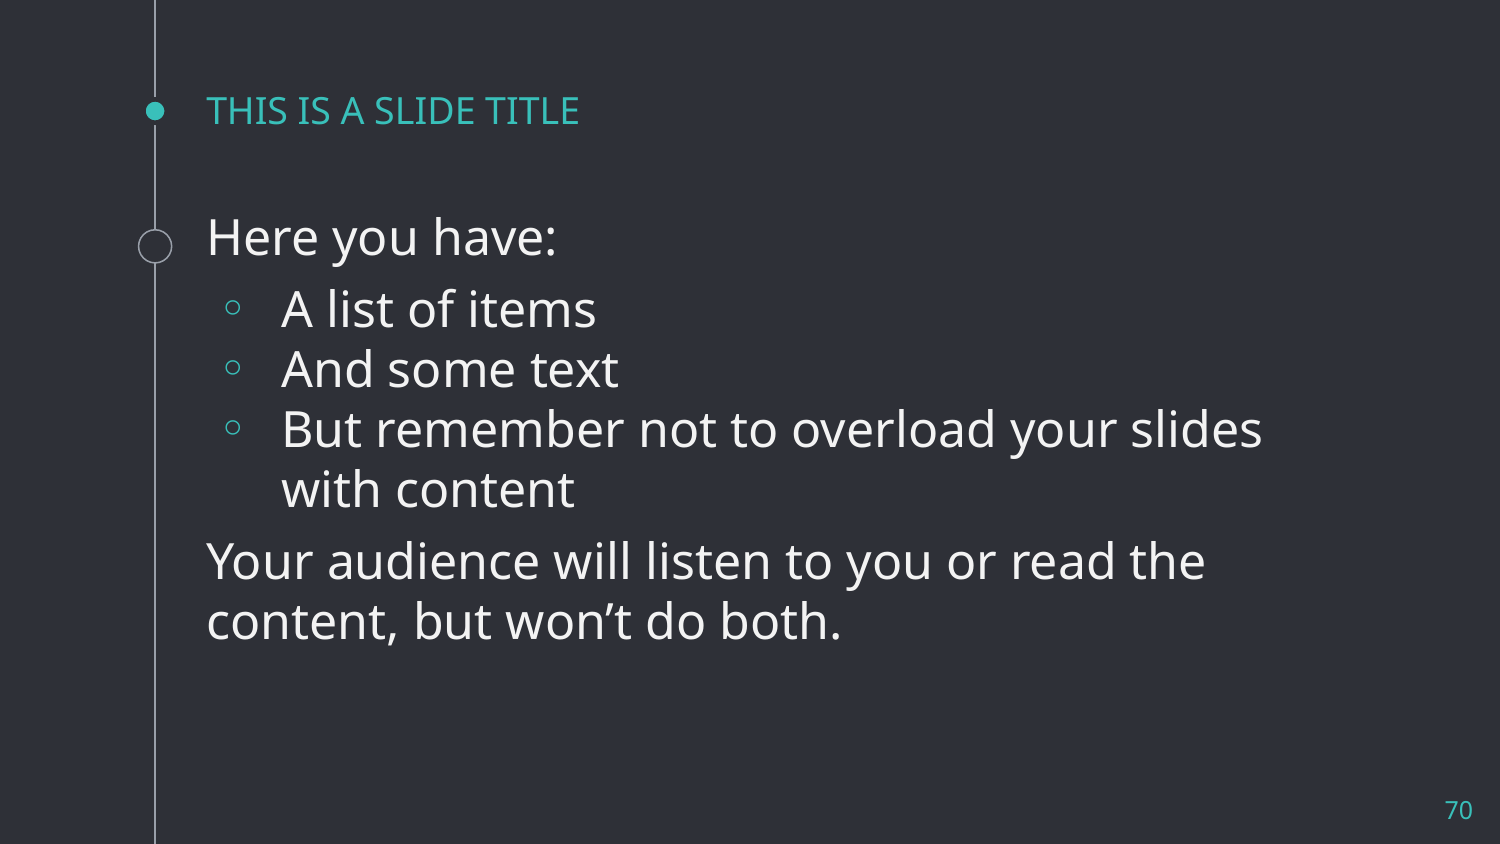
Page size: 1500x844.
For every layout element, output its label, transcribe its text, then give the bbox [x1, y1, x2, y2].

title THIS IS A SLIDE TITLE [191, 90, 1317, 147]
slide_number 70 [1398, 779, 1489, 832]
list Here you have: A list of items And some text But remember not to overload your slides with content Your audience will listen to you or read the content, but won’t do both. [191, 189, 1317, 802]
